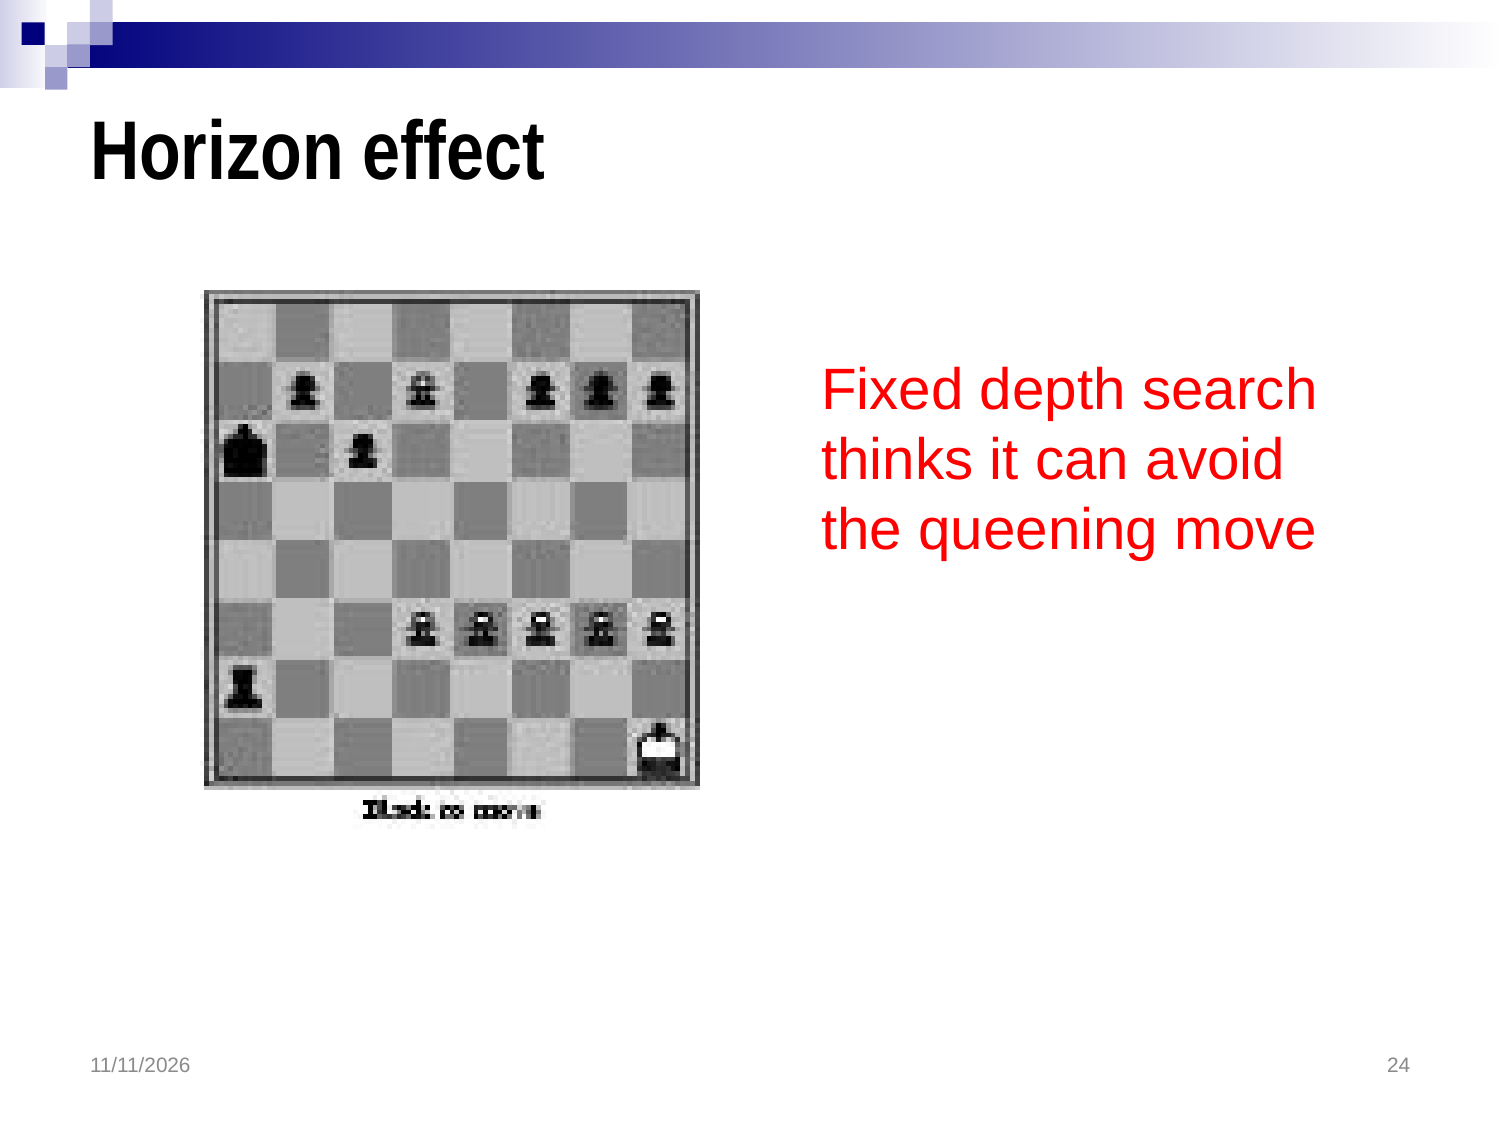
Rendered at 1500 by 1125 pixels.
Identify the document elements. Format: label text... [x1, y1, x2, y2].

title Horizon effect [75, 67, 1425, 225]
slide_number 24 [1074, 1037, 1425, 1091]
text_box Fixed depth search thinks it can avoid the queening move [806, 343, 1344, 569]
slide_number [75, 1037, 425, 1091]
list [199, 290, 701, 839]
